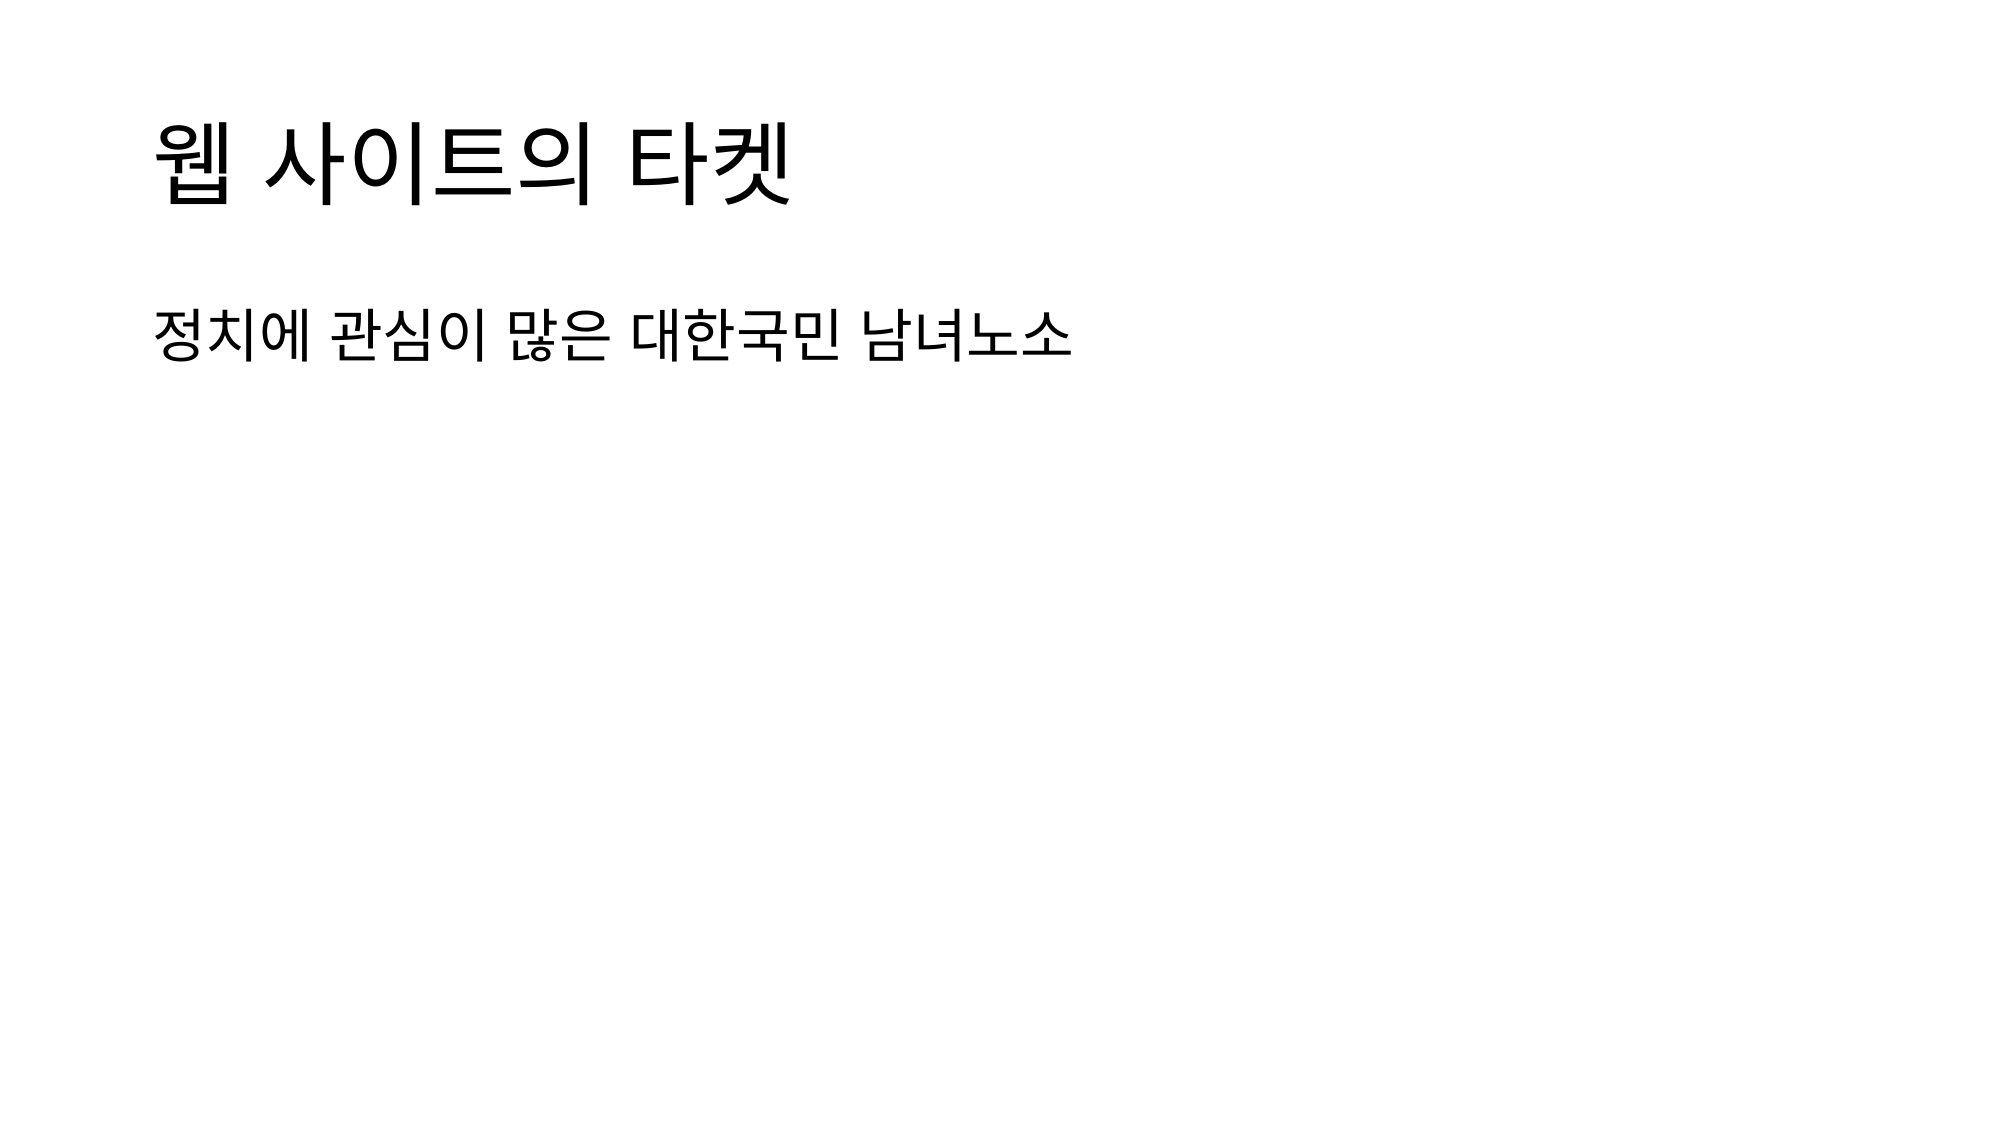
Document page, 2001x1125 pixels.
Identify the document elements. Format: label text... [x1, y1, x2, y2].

title 웹 사이트의 타켓 [137, 59, 1863, 278]
list 정치에 관심이 많은 대한국민 남녀노소 [137, 299, 1863, 1014]
